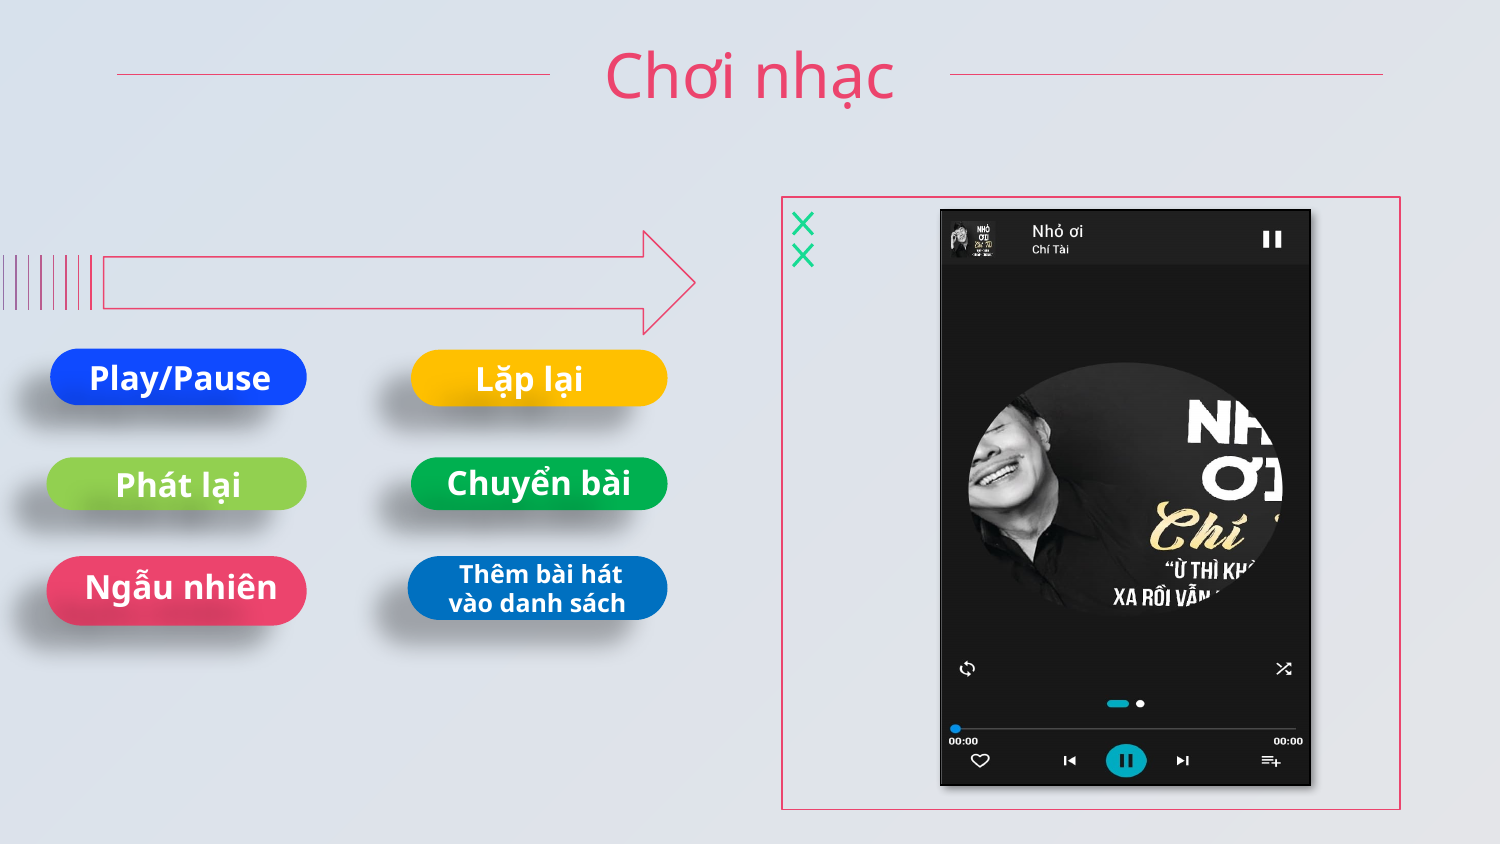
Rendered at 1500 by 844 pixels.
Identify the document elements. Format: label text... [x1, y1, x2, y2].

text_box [46, 456, 307, 513]
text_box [792, 243, 813, 267]
picture [941, 210, 1310, 785]
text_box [46, 555, 307, 626]
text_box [792, 212, 813, 235]
text_box [782, 196, 1400, 810]
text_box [49, 348, 307, 446]
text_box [410, 454, 668, 511]
text_box Thêm bài hát vào danh sách [405, 553, 670, 623]
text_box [410, 349, 668, 407]
title Chơi nhạc [116, 34, 1383, 113]
text_box [103, 230, 696, 335]
